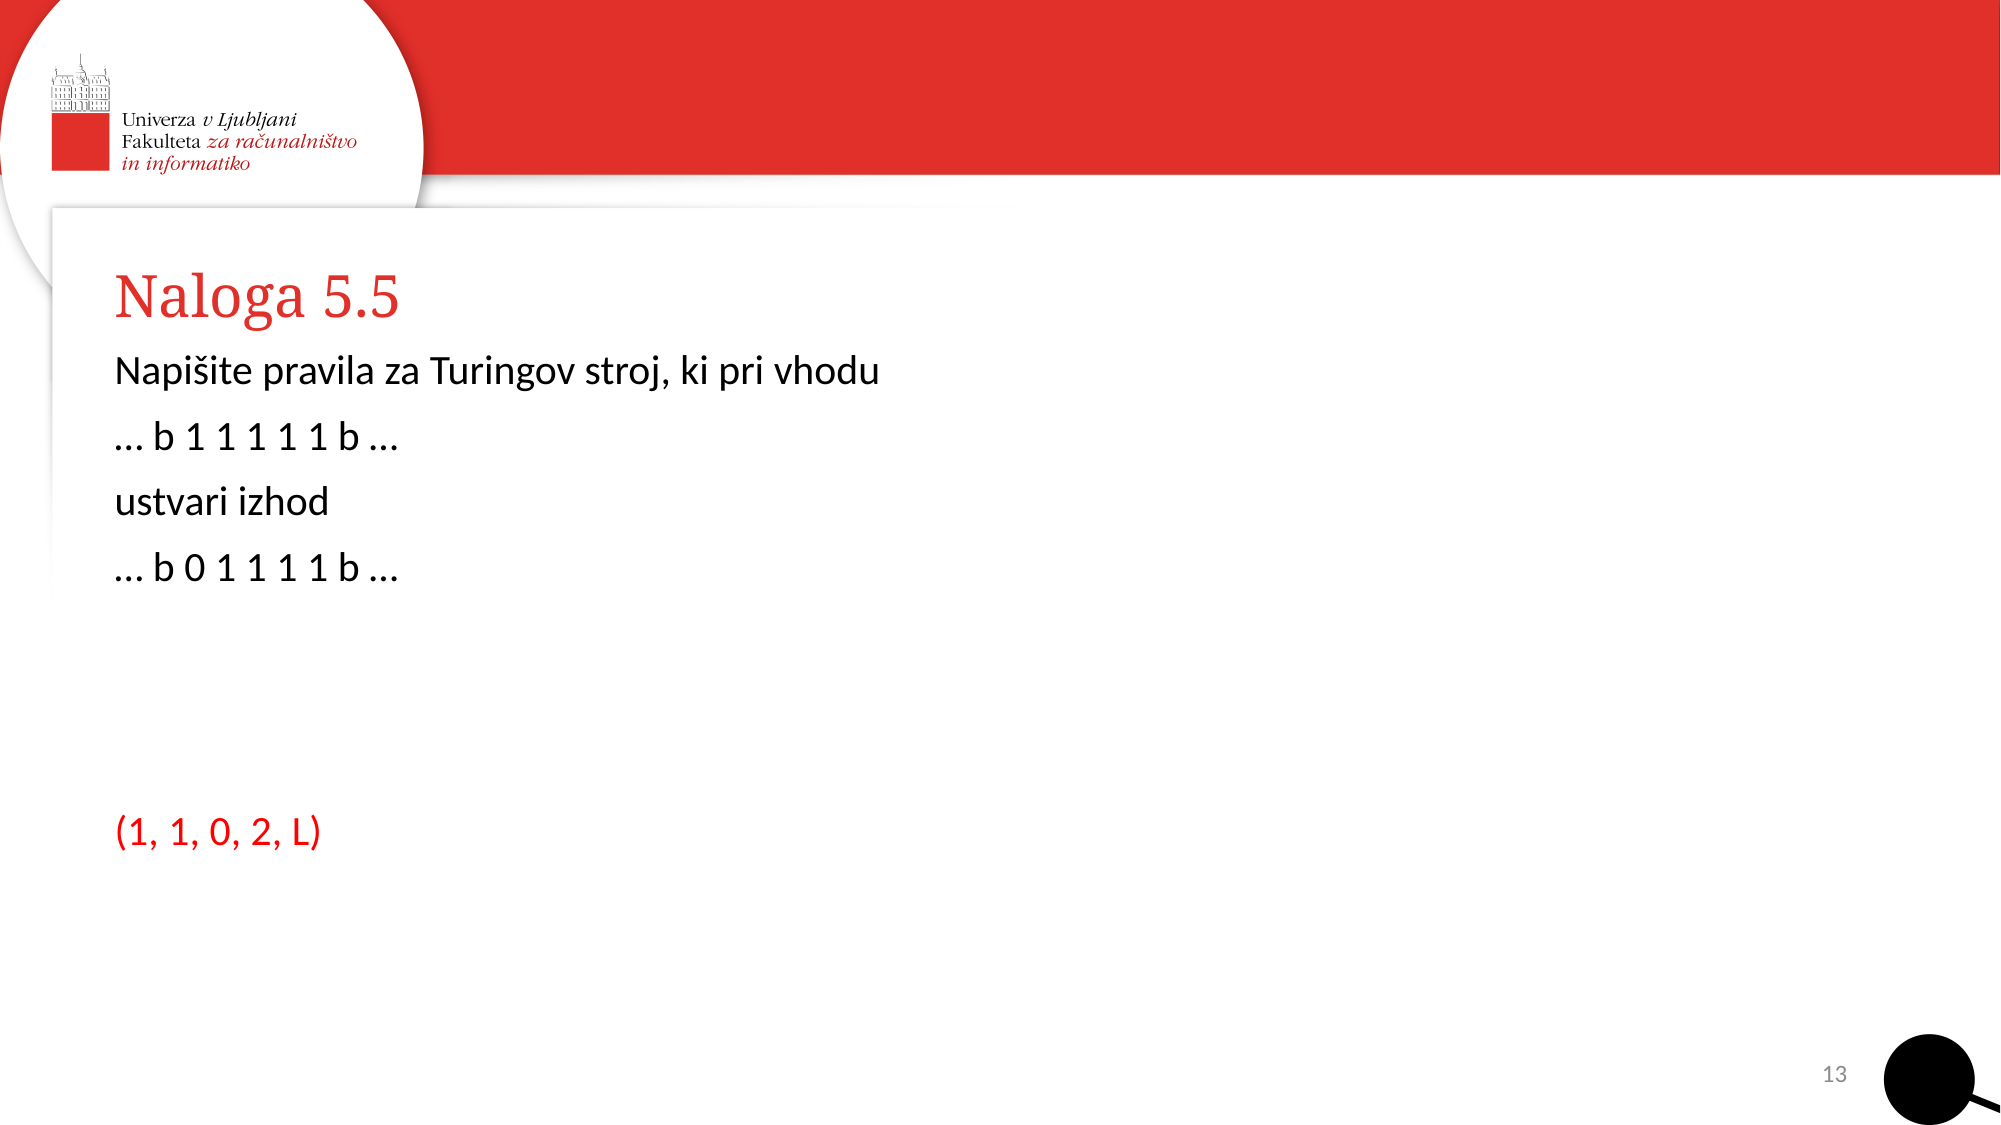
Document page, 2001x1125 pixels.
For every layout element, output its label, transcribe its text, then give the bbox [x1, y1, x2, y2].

slide_number 13 [1412, 1042, 1863, 1103]
list Napišite pravila za Turingov stroj, ki pri vhodu … b 1 1 1 1 1 b … ustvari izhod … b 0 1 1 1 1 b … (1, 1, 0, 2, L) [99, 340, 1797, 1032]
picture [0, 0, 2001, 1125]
title Naloga 5.5 [99, 257, 1797, 340]
